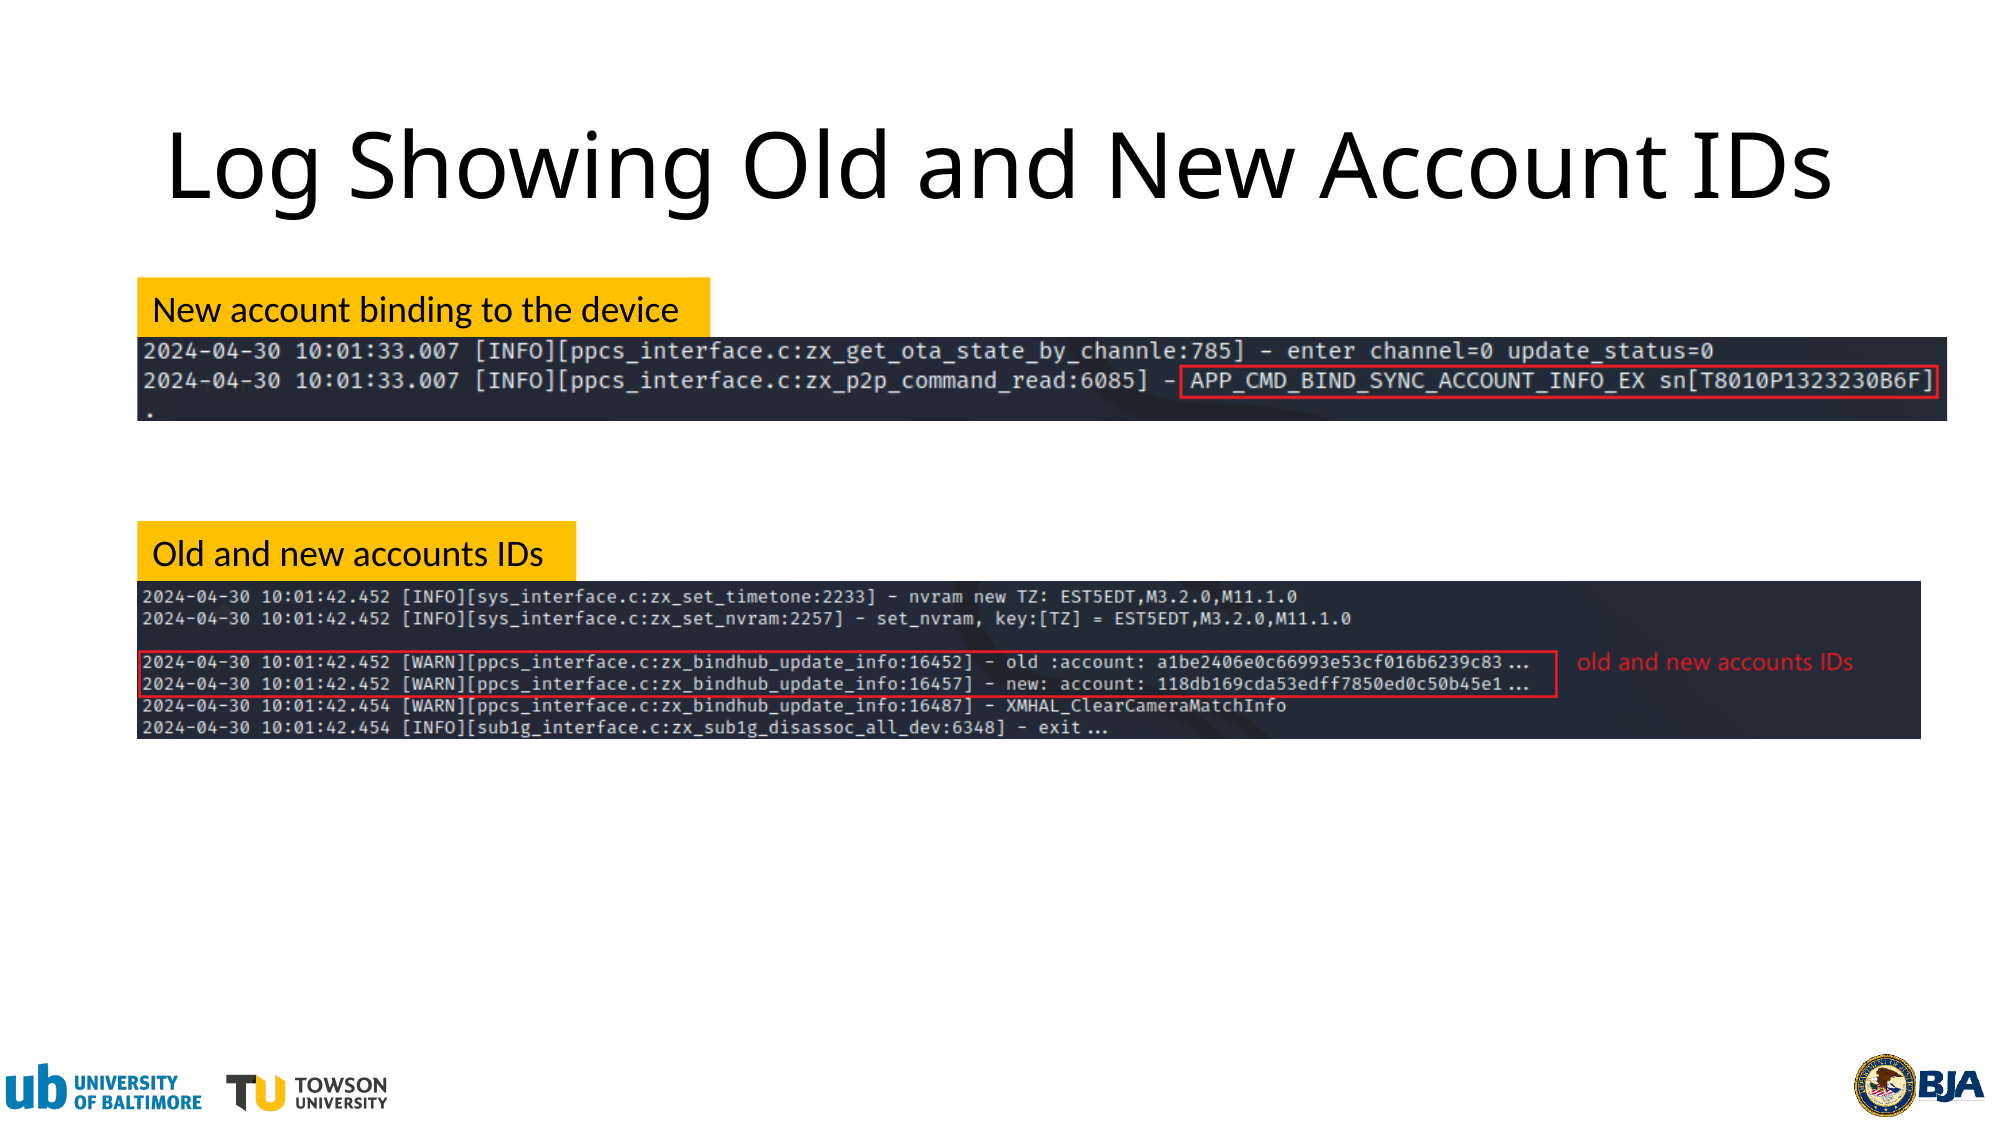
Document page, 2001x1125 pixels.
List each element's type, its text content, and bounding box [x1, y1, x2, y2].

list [137, 581, 1921, 739]
text_box New account binding to the device [137, 277, 711, 337]
picture [137, 337, 1948, 427]
picture [1854, 1054, 1986, 1117]
picture [0, 1031, 407, 1125]
text_box Old and new accounts IDs [137, 521, 577, 581]
title Log Showing Old and New Account IDs [137, 59, 1863, 278]
